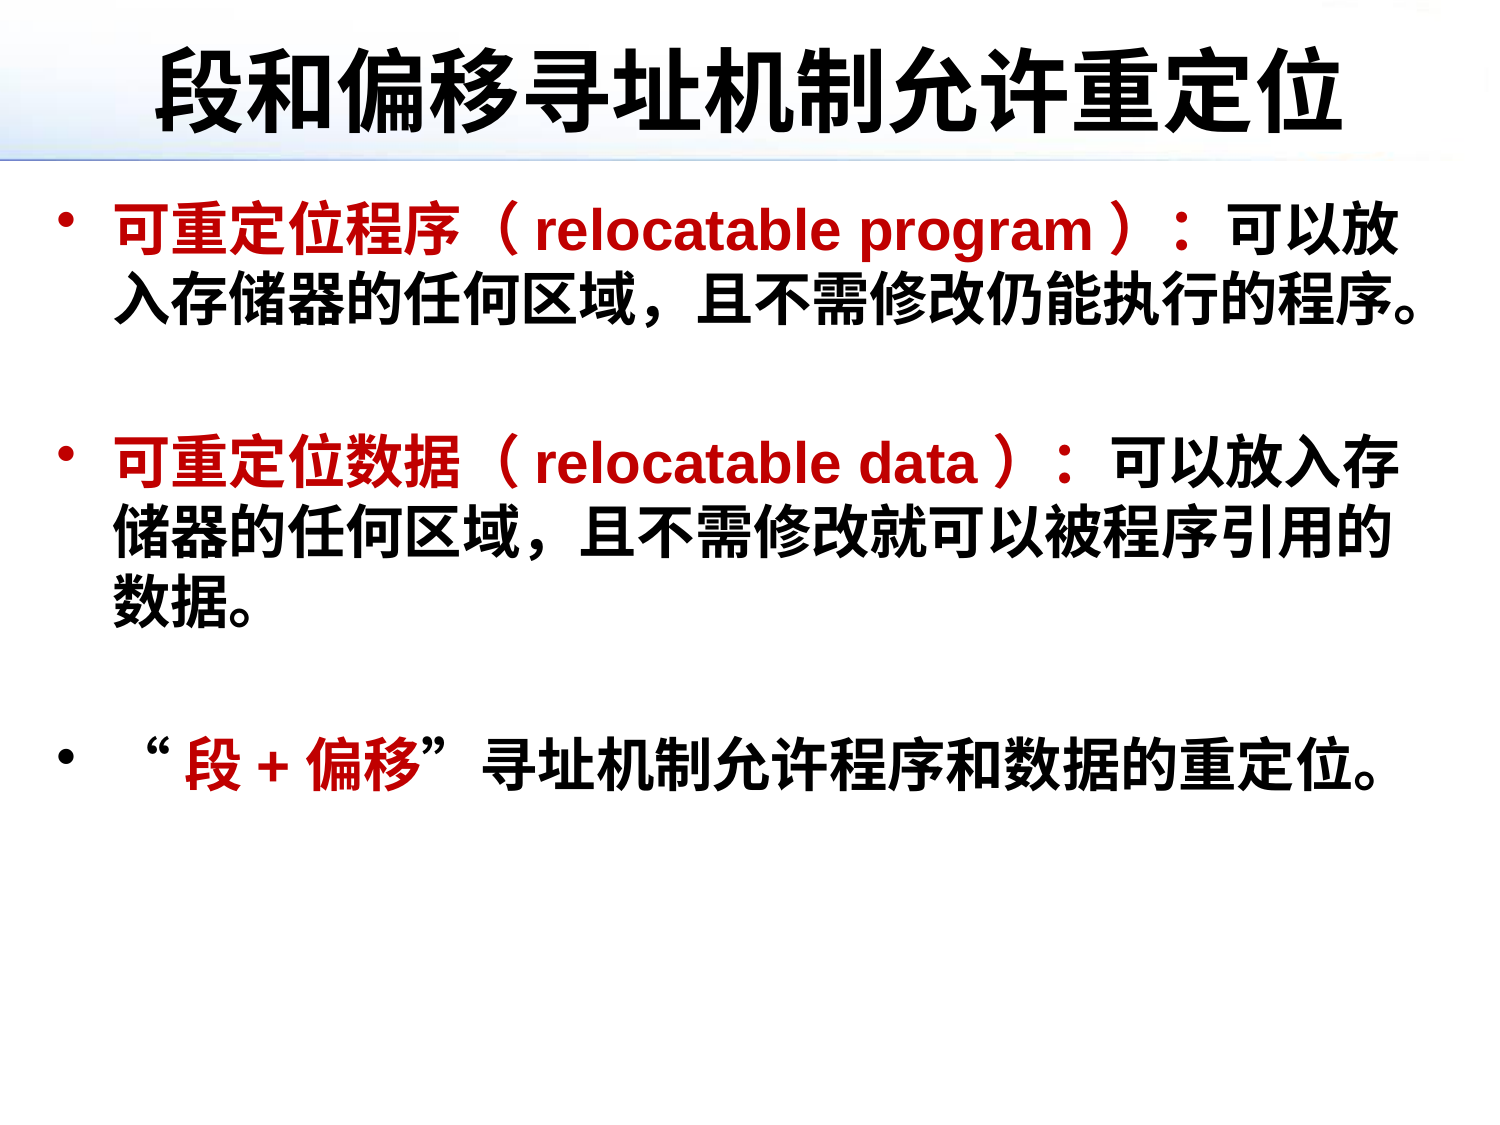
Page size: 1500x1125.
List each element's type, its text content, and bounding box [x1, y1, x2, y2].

picture [0, 0, 1500, 161]
title 段和偏移寻址机制允许重定位 [29, 31, 1471, 147]
list 可重定位程序（relocatable program）：可以放入存储器的任何区域，且不需修改仍能执行的程序。 可重定位数据（relocatable data）：可以放入存储器的任何区域，且不需修改就可以被程序引用的数据。 “段+偏移”寻址机制允许程序和数据的重定位。 [41, 184, 1459, 1059]
